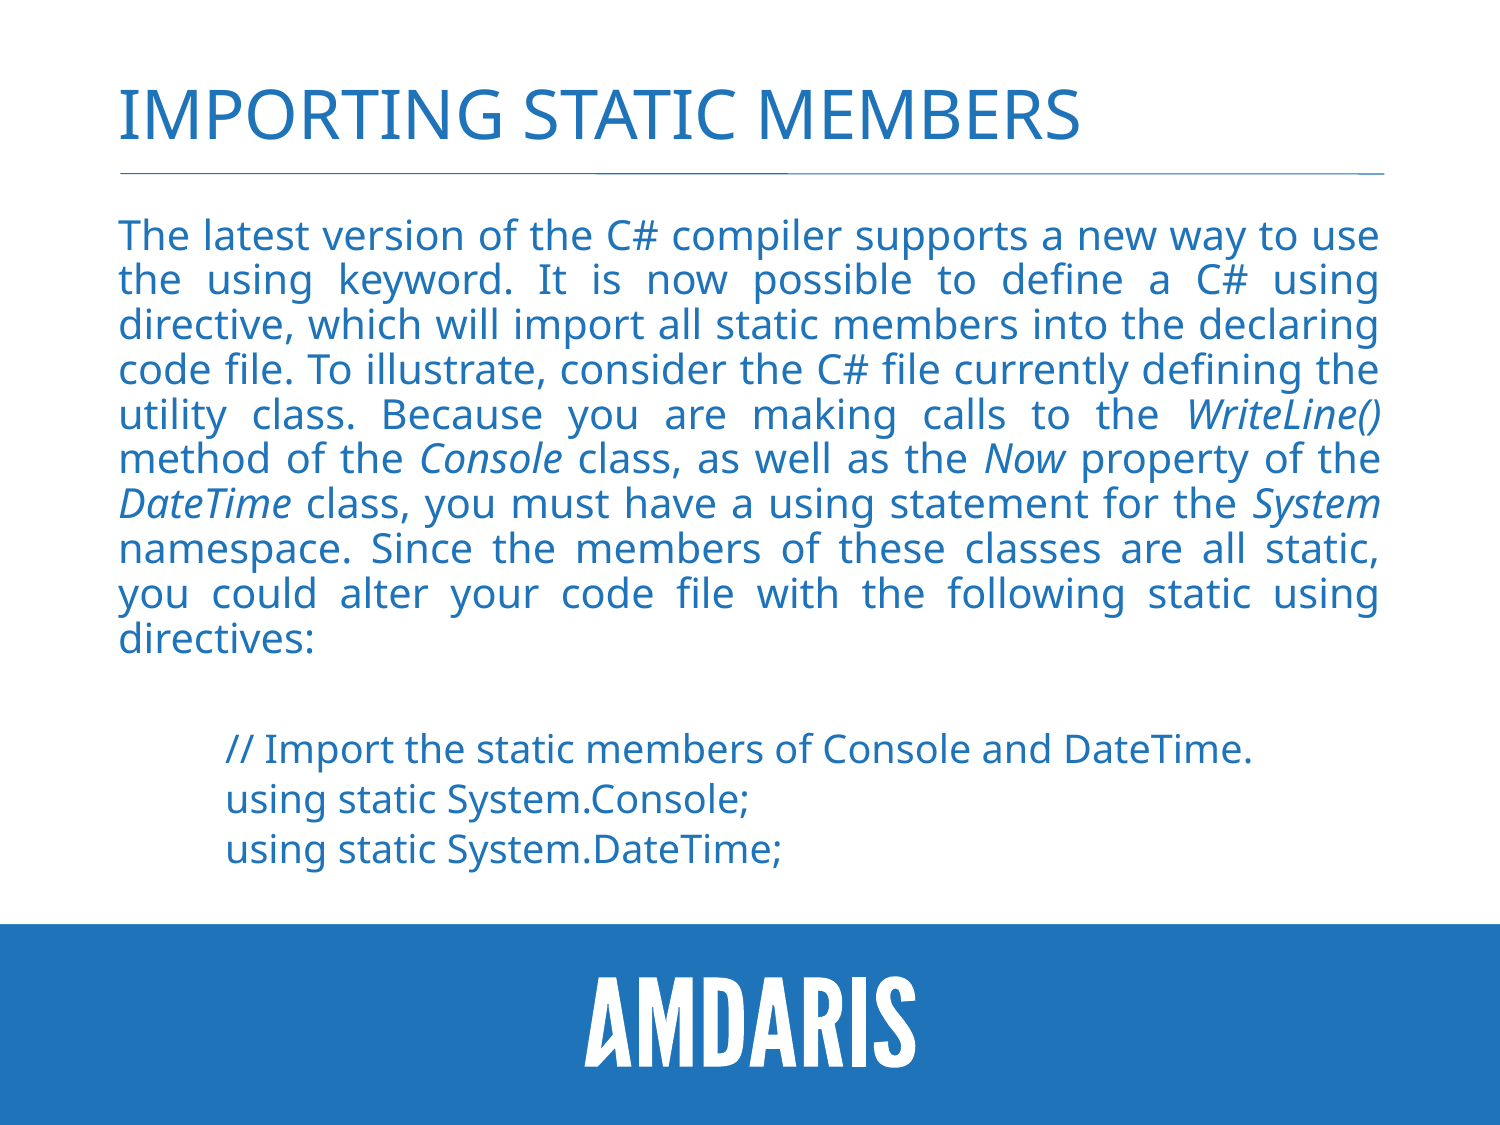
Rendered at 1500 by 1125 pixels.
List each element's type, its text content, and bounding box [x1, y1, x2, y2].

title Importing Static Members [103, 59, 1397, 175]
list The latest version of the C# compiler supports a new way to use the using keyword. It is now possible to define a C# using directive, which will import all static members into the declaring code file. To illustrate, consider the C# file currently defining the utility class. Because you are making calls to the WriteLine() method of the Console class, as well as the Now property of the DateTime class, you must have a using statement for the System namespace. Since the members of these classes are all static, you could alter your code file with the following static using directives: // Import the static members of Console and DateTime. using static System.Console; using static System.DateTime; [103, 206, 1397, 887]
